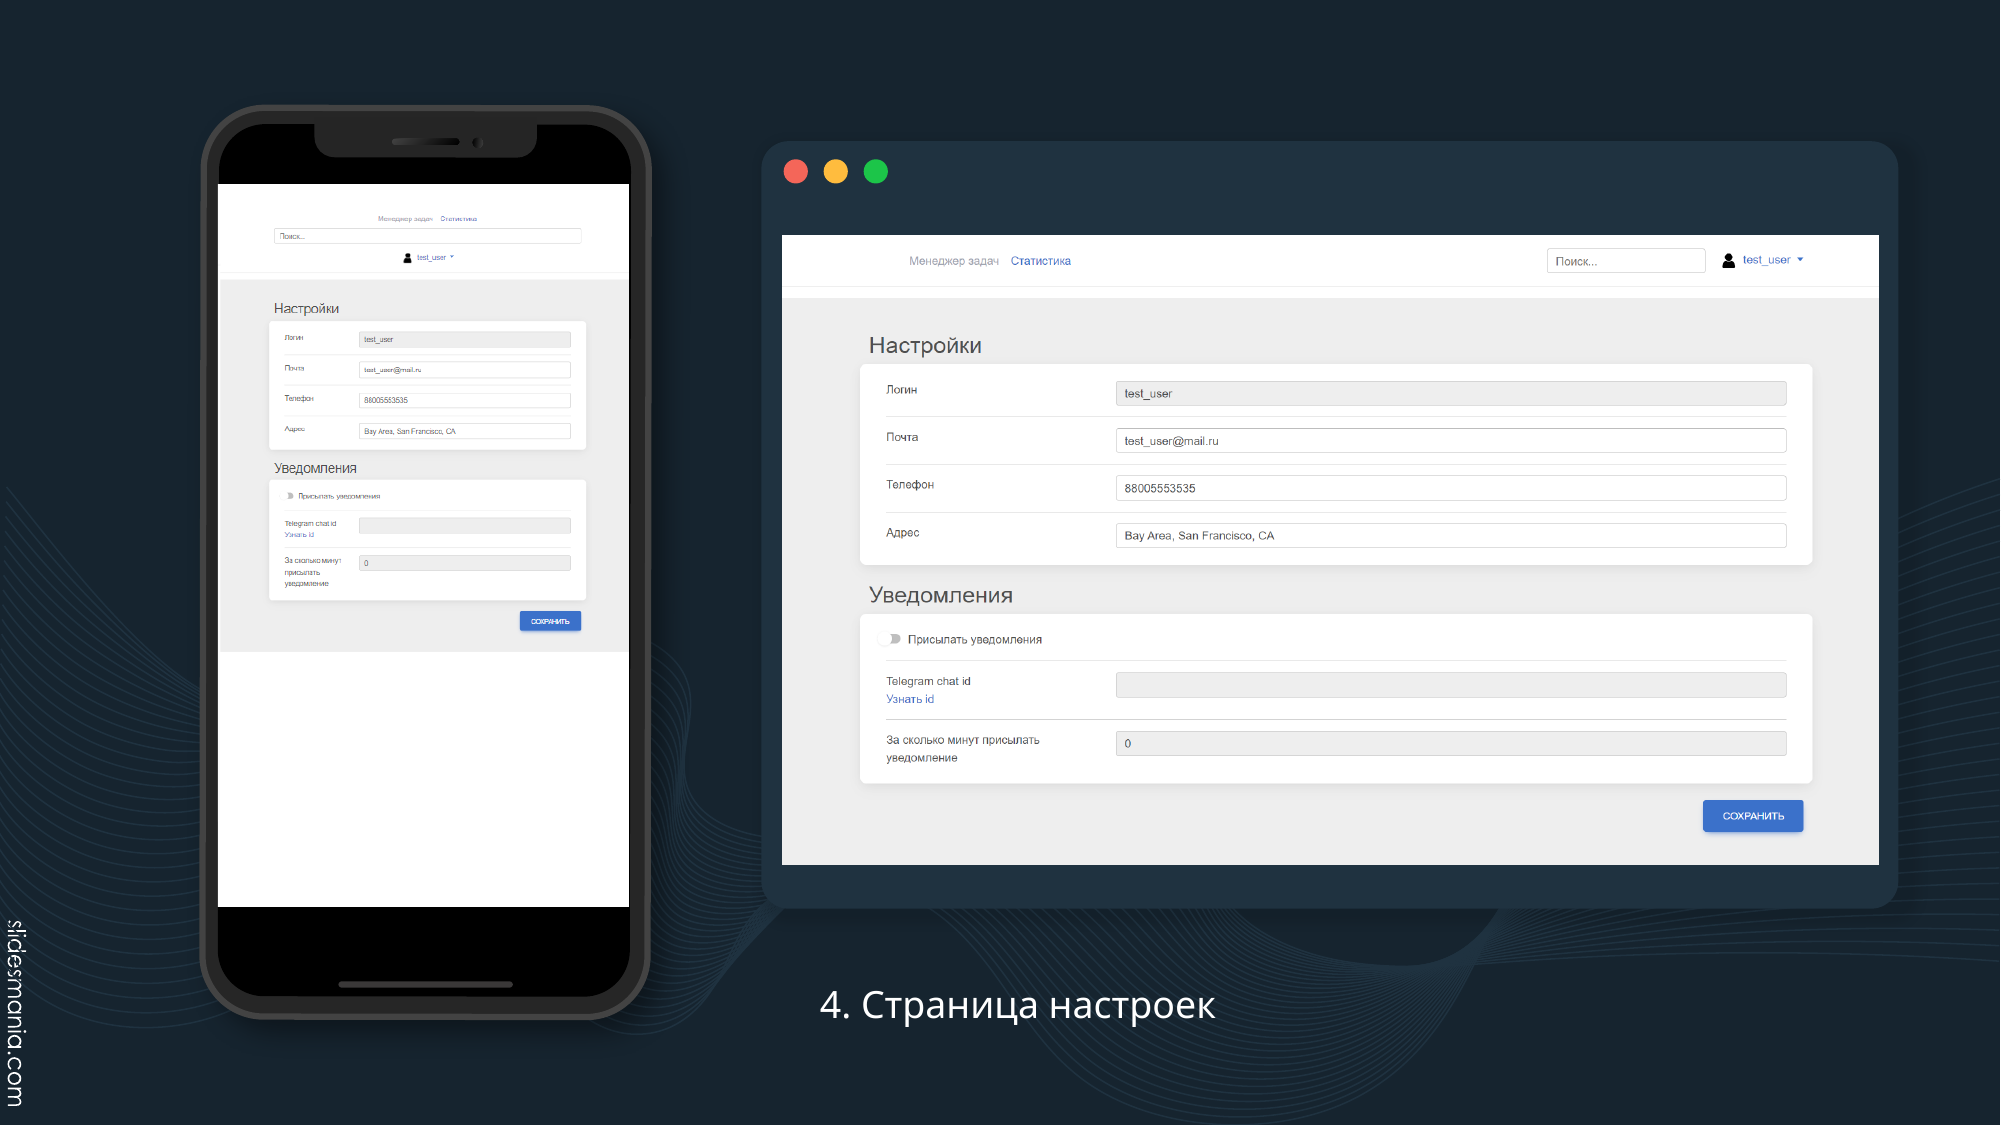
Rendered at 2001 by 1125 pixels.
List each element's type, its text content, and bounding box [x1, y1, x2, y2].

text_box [202, 107, 650, 1018]
text_box 4. Страница настроек [288, 954, 1748, 1080]
picture [217, 183, 630, 907]
picture [781, 235, 1879, 865]
